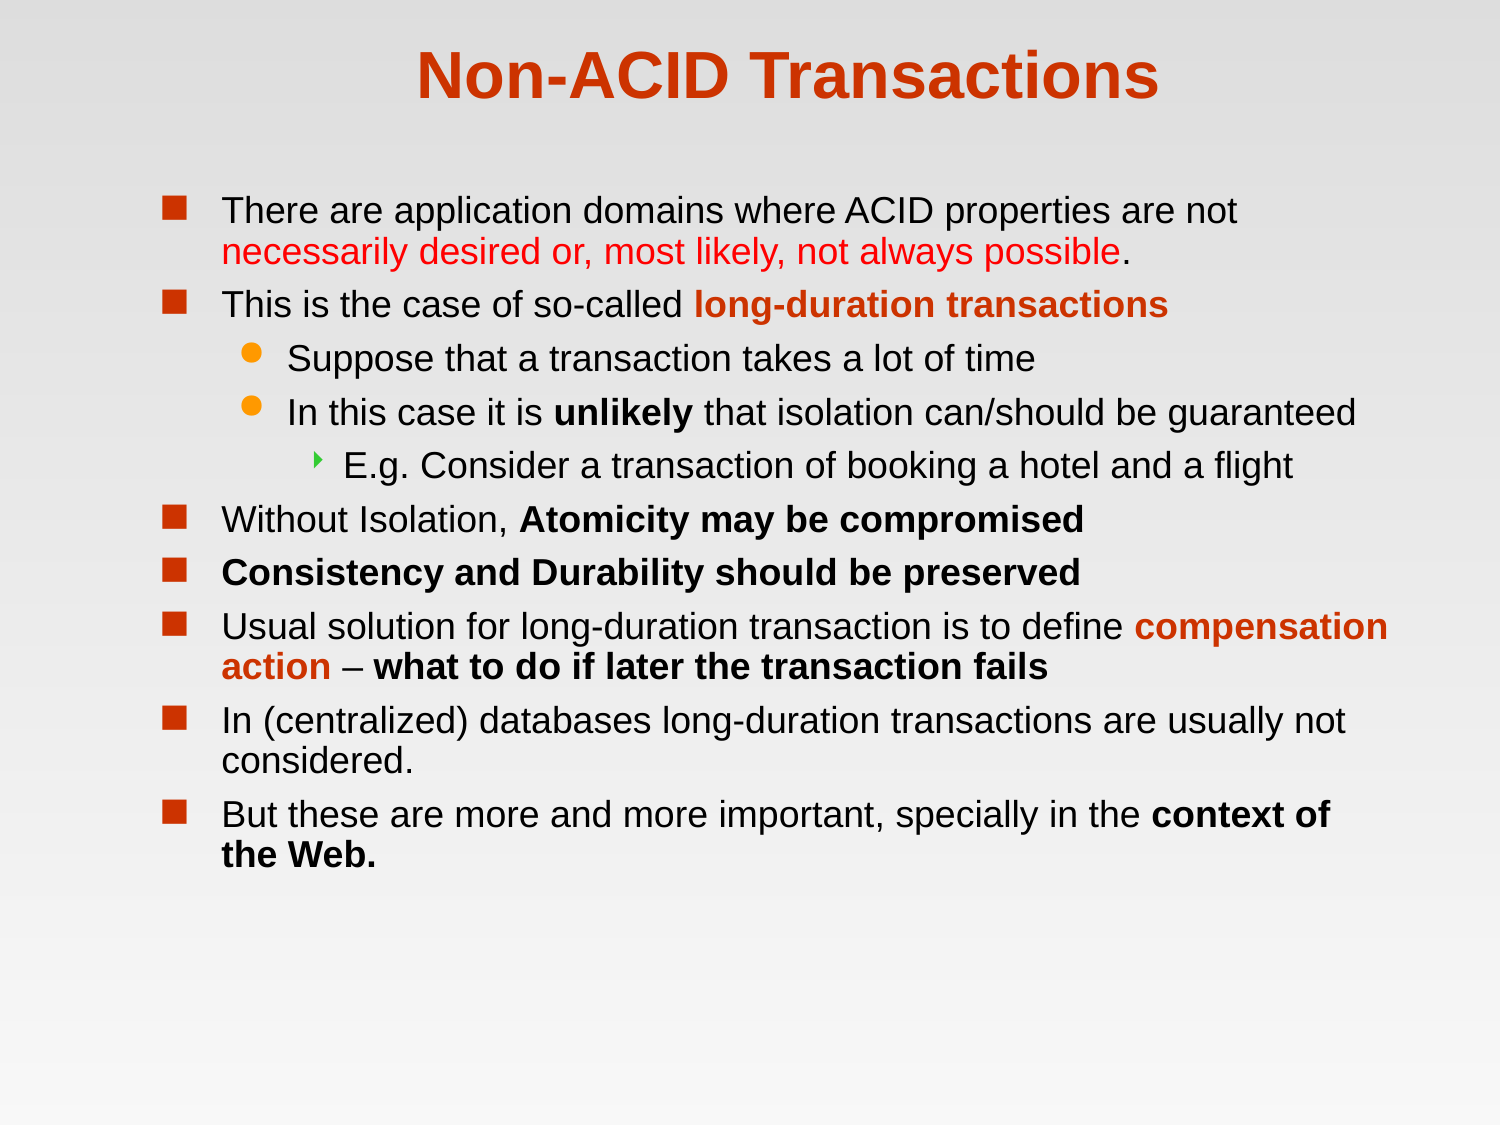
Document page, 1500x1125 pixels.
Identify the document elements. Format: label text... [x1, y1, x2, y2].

title Non-ACID Transactions [125, 18, 1452, 120]
list There are application domains where ACID properties are not necessarily desired or, most likely, not always possible. This is the case of so-called long-duration transactions Suppose that a transaction takes a lot of time In this case it is unlikely that isolation can/should be guaranteed E.g. Consider a transaction of booking a hotel and a flight Without Isolation, Atomicity may be compromised Consistency and Durability should be preserved Usual solution for long-duration transaction is to define compensation action – what to do if later the transaction fails In (centralized) databases long-duration transactions are usually not considered. But these are more and more important, specially in the context of the Web. [150, 184, 1407, 989]
